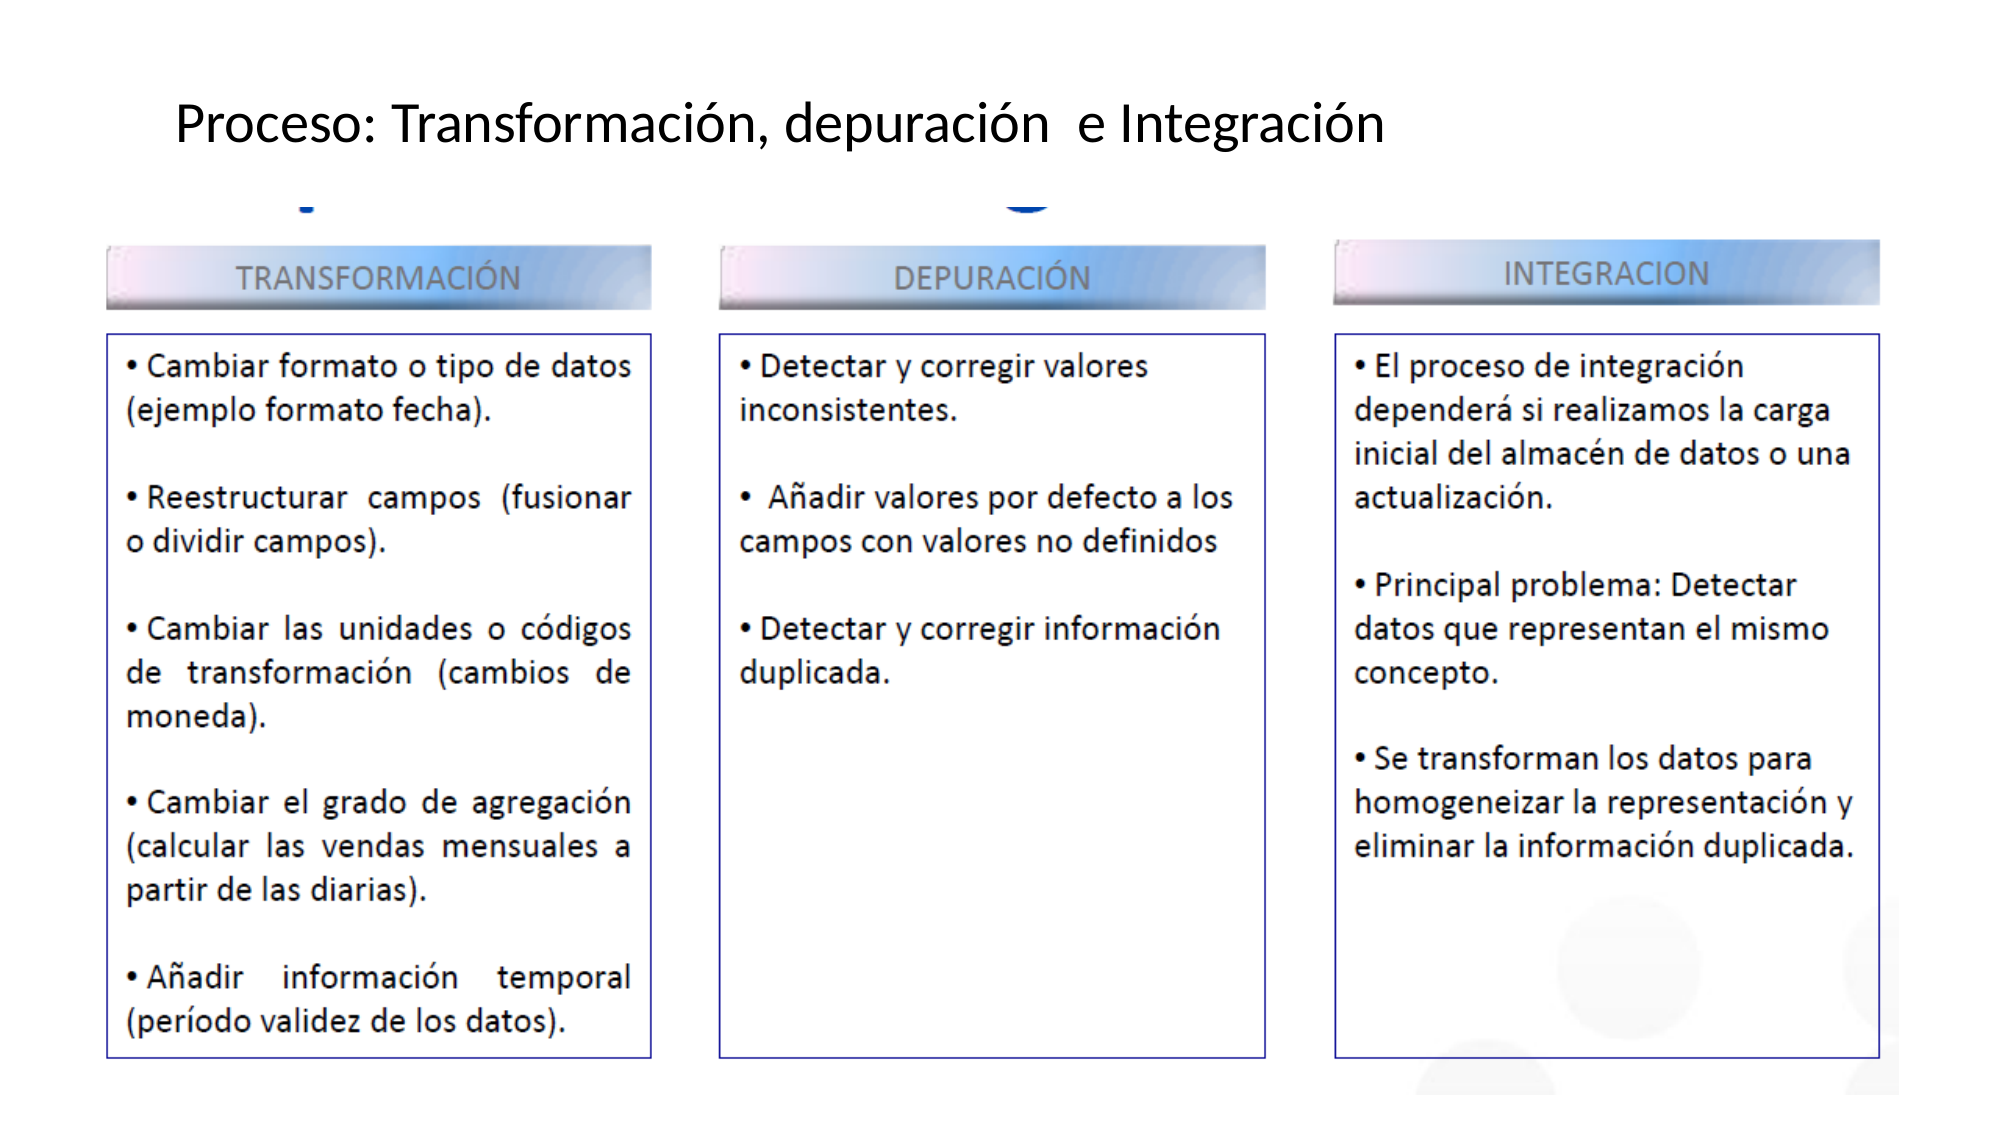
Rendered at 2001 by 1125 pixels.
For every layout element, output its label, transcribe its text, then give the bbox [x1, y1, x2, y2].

picture [79, 207, 1899, 1095]
text_box Proceso: Transformación, depuración e Integración [160, 77, 1760, 162]
